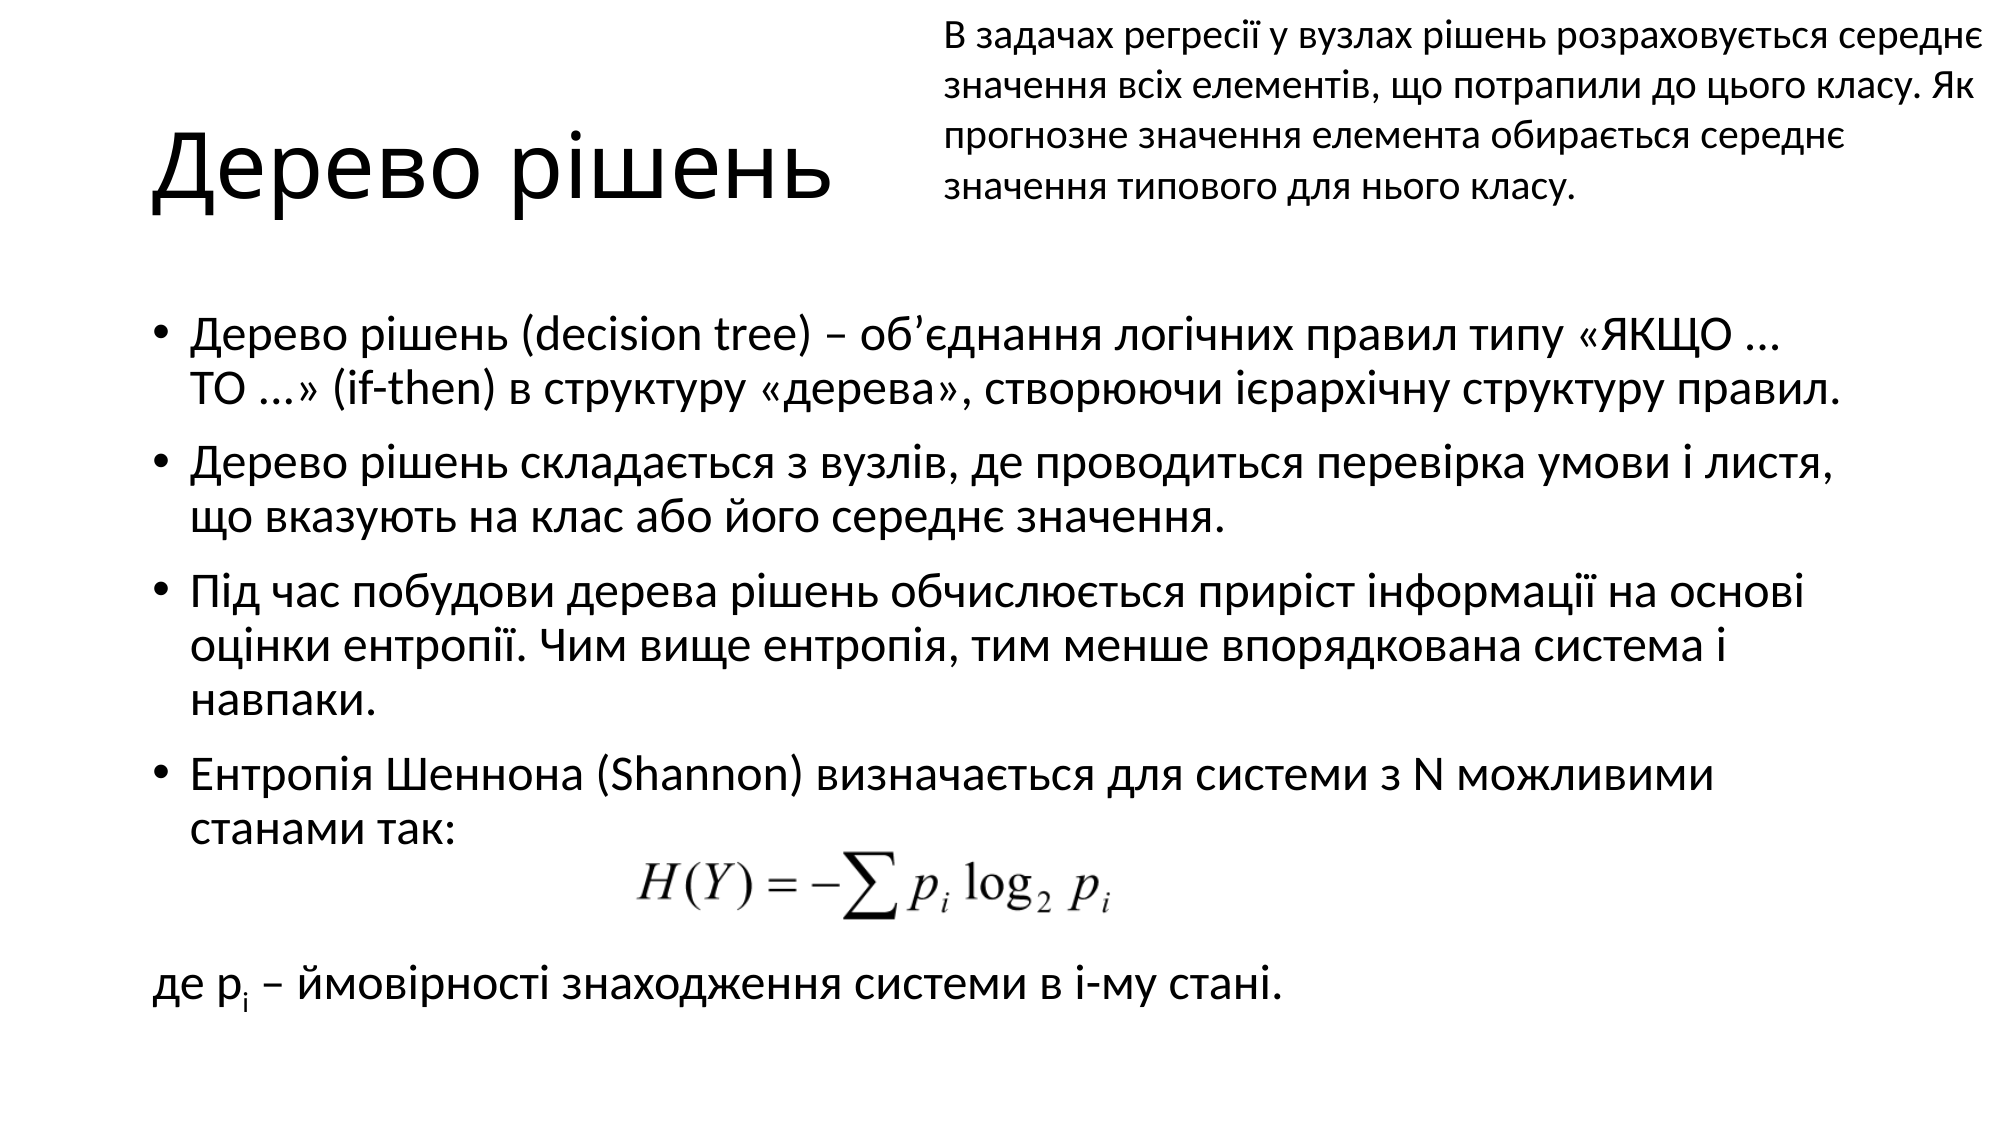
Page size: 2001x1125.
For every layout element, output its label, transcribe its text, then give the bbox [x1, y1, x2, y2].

text_box В задачах регресії у вузлах рішень розраховується середнє значення всіх елементів, що потрапили до цього класу. Як прогнозне значення елемента обирається середнє значення типового для нього класу. [928, 0, 2000, 215]
list Дерево рішень (decision tree) – об’єднання логічних правил типу «ЯКЩО ... ТО ...» (if-then) в структуру «дерева», створюючи ієрархічну структуру правил. Дерево рішень складається з вузлів, де проводиться перевірка умови і листя, що вказують на клас або його середнє значення. Під час побудови дерева рішень обчислюється приріст інформації на основі оцінки ентропії. Чим вище ентропія, тим менше впорядкована система і навпаки. Ентропія Шеннона (Shannon) визначається для системи з N можливими станами так: де pi – ймовірності знаходження системи в i-му стані. [137, 299, 1863, 1071]
picture [628, 841, 1126, 930]
title Дерево рішень [137, 59, 1863, 278]
